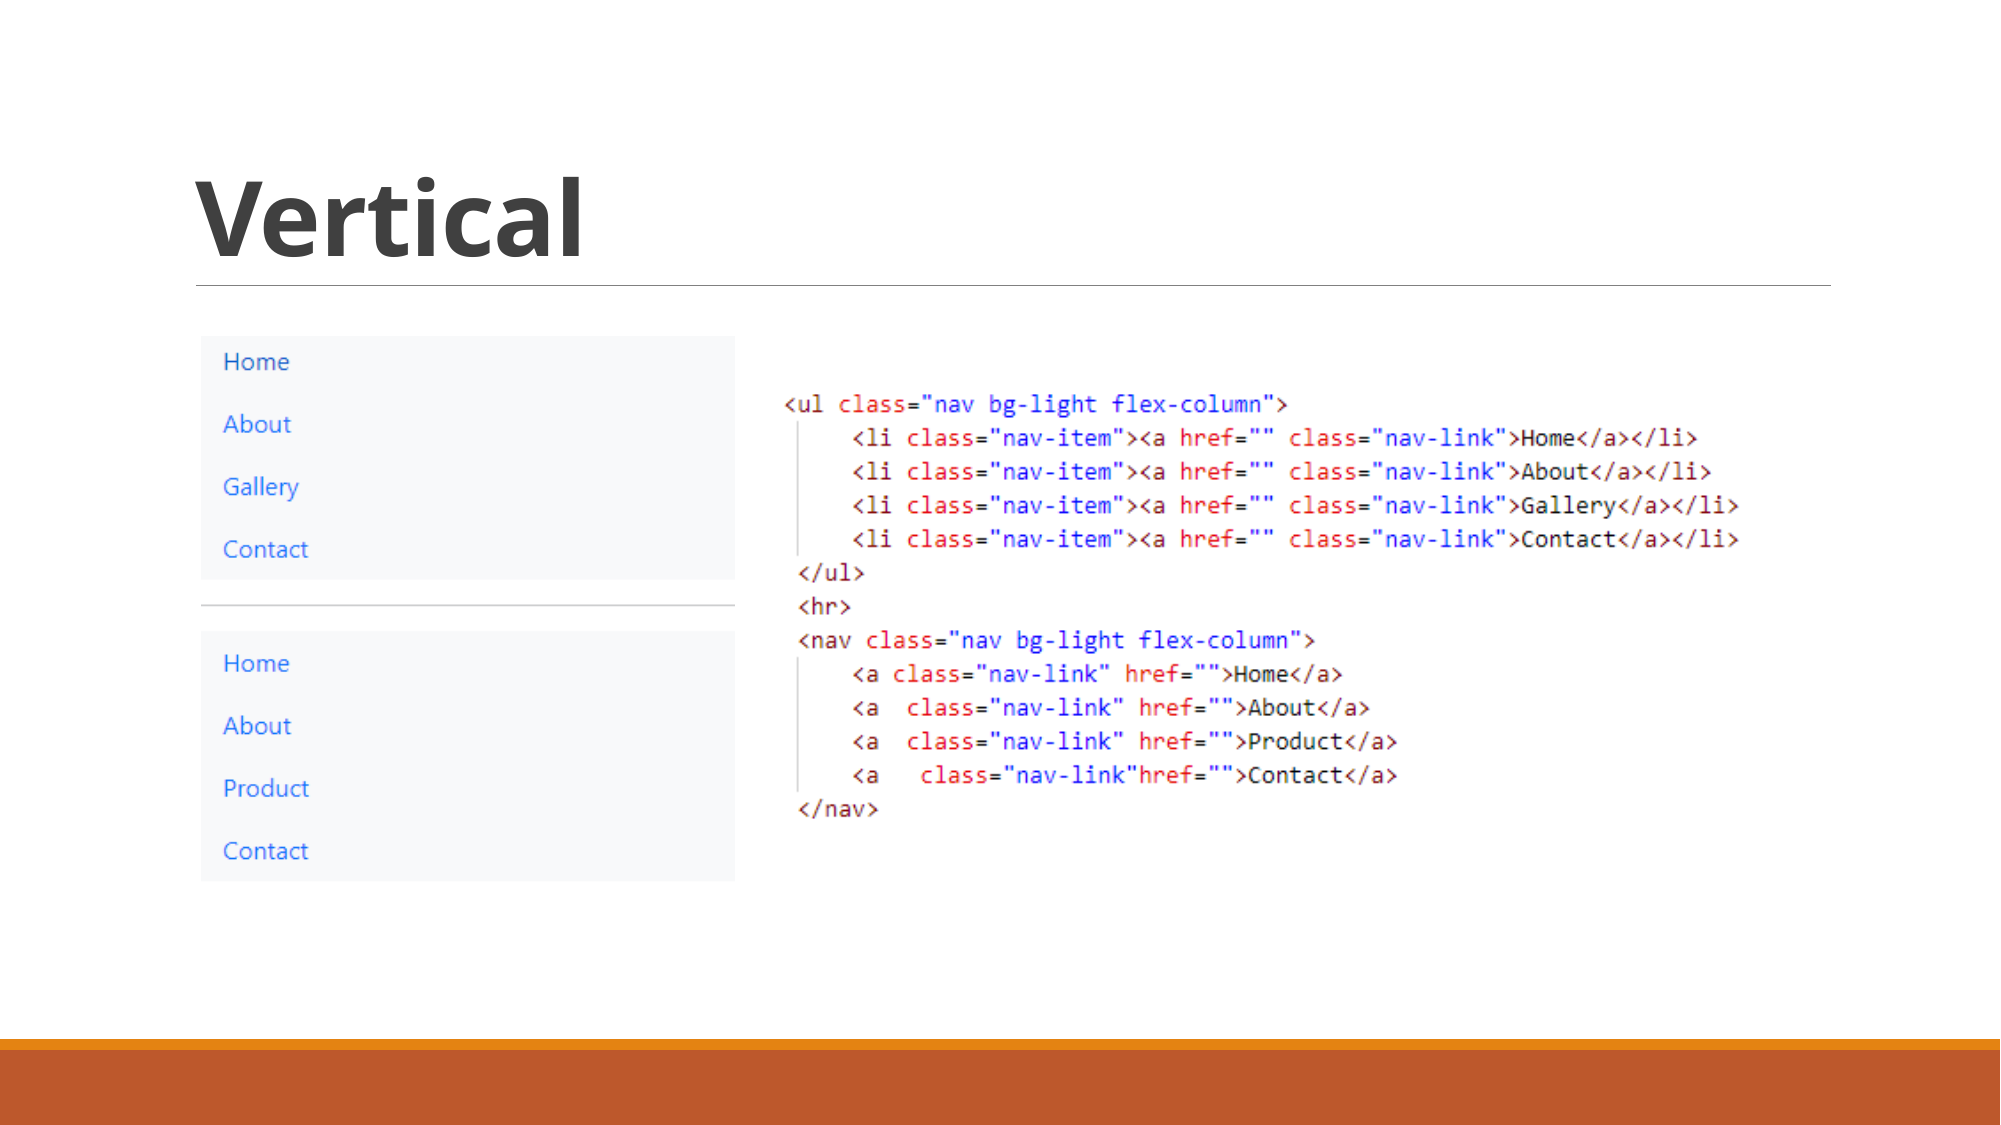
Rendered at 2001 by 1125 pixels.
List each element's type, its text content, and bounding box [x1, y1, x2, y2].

picture [200, 335, 735, 884]
picture [783, 392, 1748, 827]
title Vertical [180, 47, 1830, 285]
